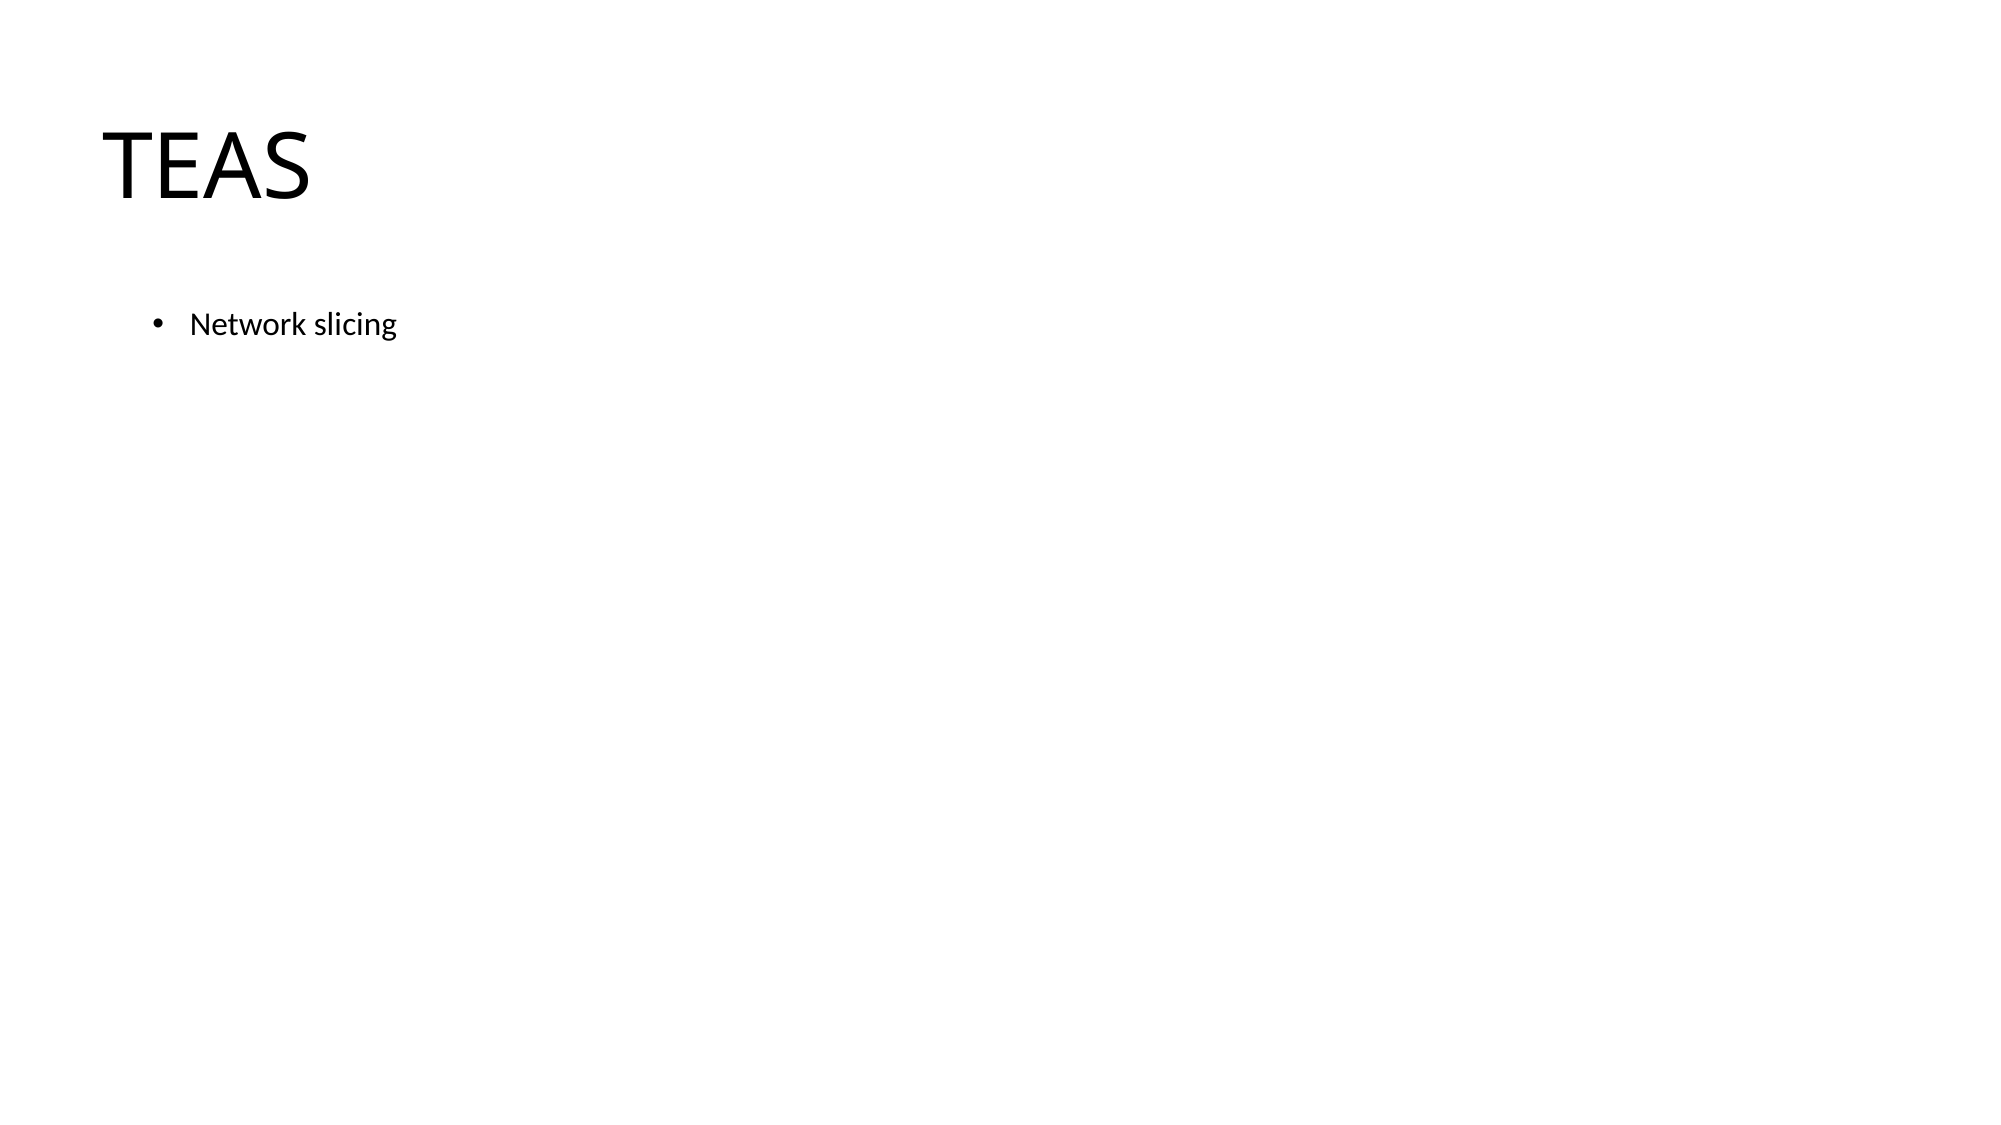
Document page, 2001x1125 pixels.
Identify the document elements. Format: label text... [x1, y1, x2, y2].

title TEAS [87, 59, 1961, 278]
list Network slicing [137, 299, 1863, 1066]
